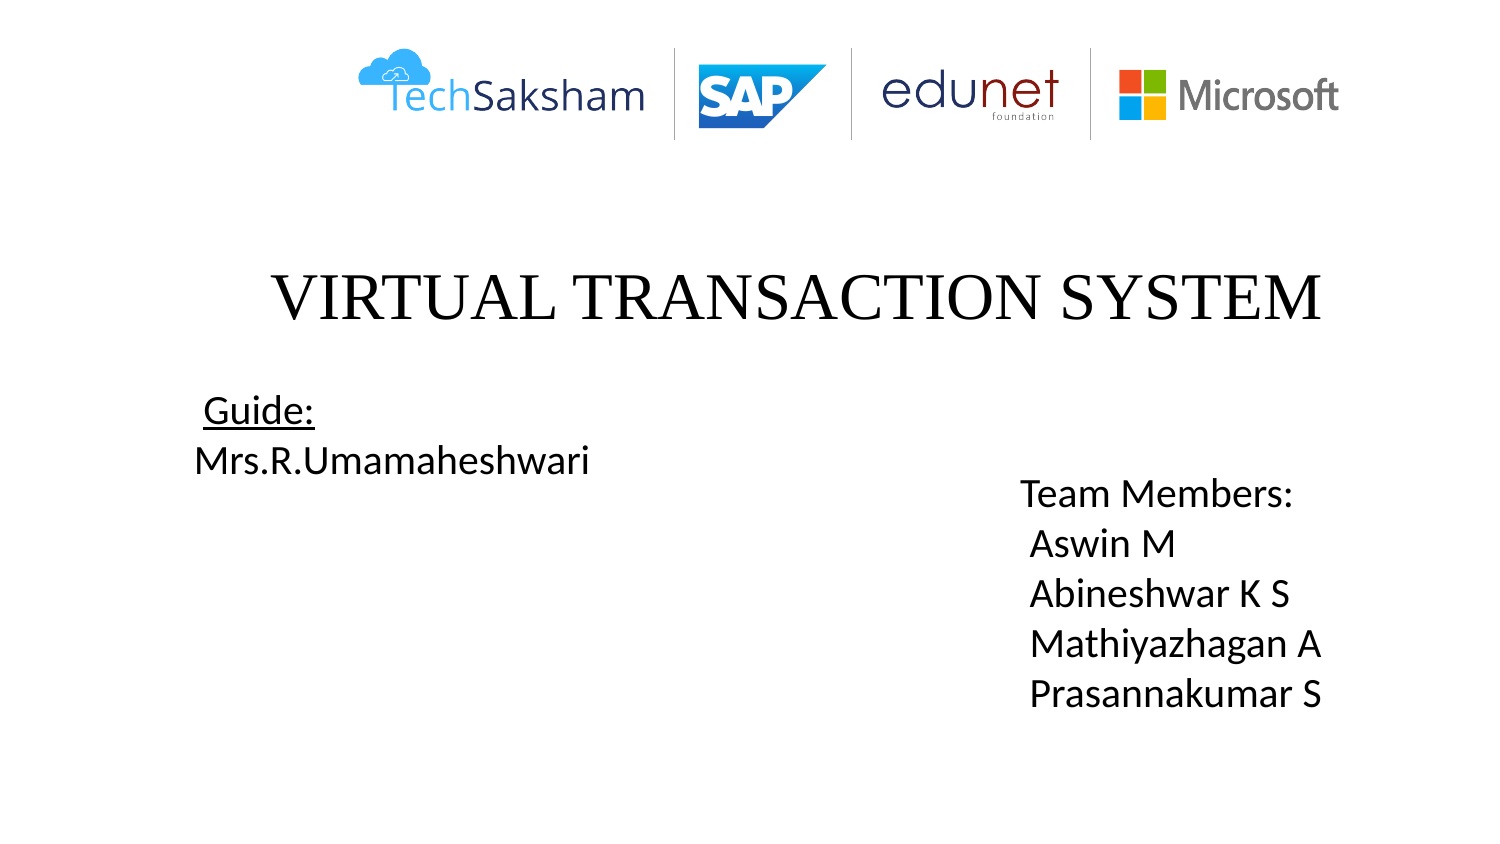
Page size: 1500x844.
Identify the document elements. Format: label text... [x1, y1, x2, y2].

text_box VIRTUAL TRANSACTION SYSTEM Guide: Mrs.R.Umamaheshwari [169, 245, 1425, 616]
text_box Team Members: Aswin M Abineshwar K S Mathiyazhagan A Prasannakumar S [1005, 458, 1473, 724]
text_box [352, 41, 1345, 141]
